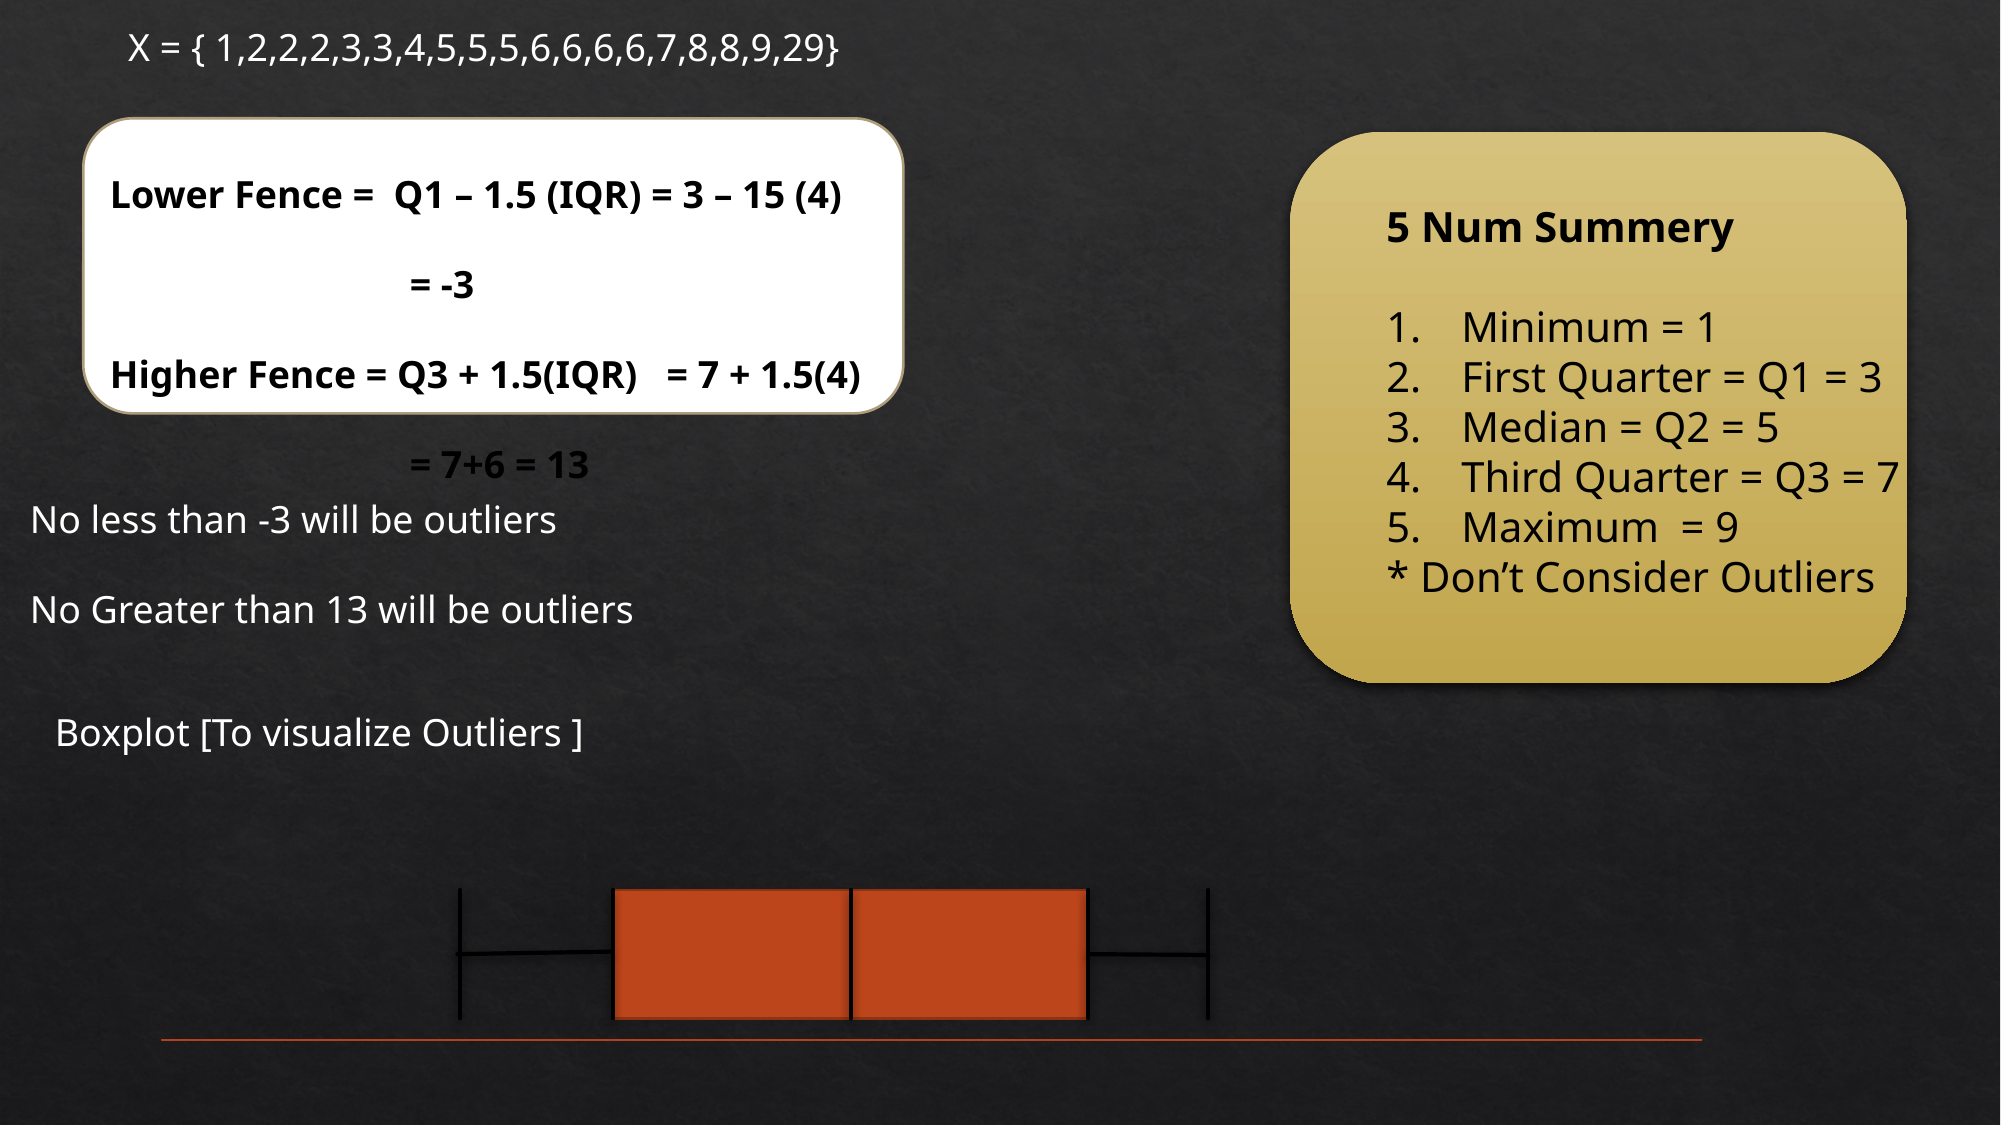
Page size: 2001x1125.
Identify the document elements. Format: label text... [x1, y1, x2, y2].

text_box [619, 889, 844, 1020]
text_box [457, 951, 611, 955]
text_box Boxplot [To visualize Outliers ] [39, 701, 840, 762]
text_box [81, 116, 905, 403]
text_box 5 Num Summery Minimum = 1 First Quarter = Q1 = 3 Median = Q2 = 5 Third Quarter = Q3 = 7 Maximum = 9 * Don’t Consider Outliers [1371, 193, 2000, 609]
text_box X = { 1,2,2,2,3,3,4,5,5,5,6,6,6,6,7,8,8,9,29} [113, 16, 1567, 77]
text_box No less than -3 will be outliers No Greater than 13 will be outliers [14, 488, 1287, 638]
text_box [1290, 131, 1906, 684]
text_box [857, 889, 1081, 1020]
text_box Lower Fence = Q1 – 1.5 (IQR) = 3 – 15 (4) = -3 Higher Fence = Q3 + 1.5(IQR) = 7 + 1.5(4) = 7+6 = 13 [94, 163, 887, 488]
